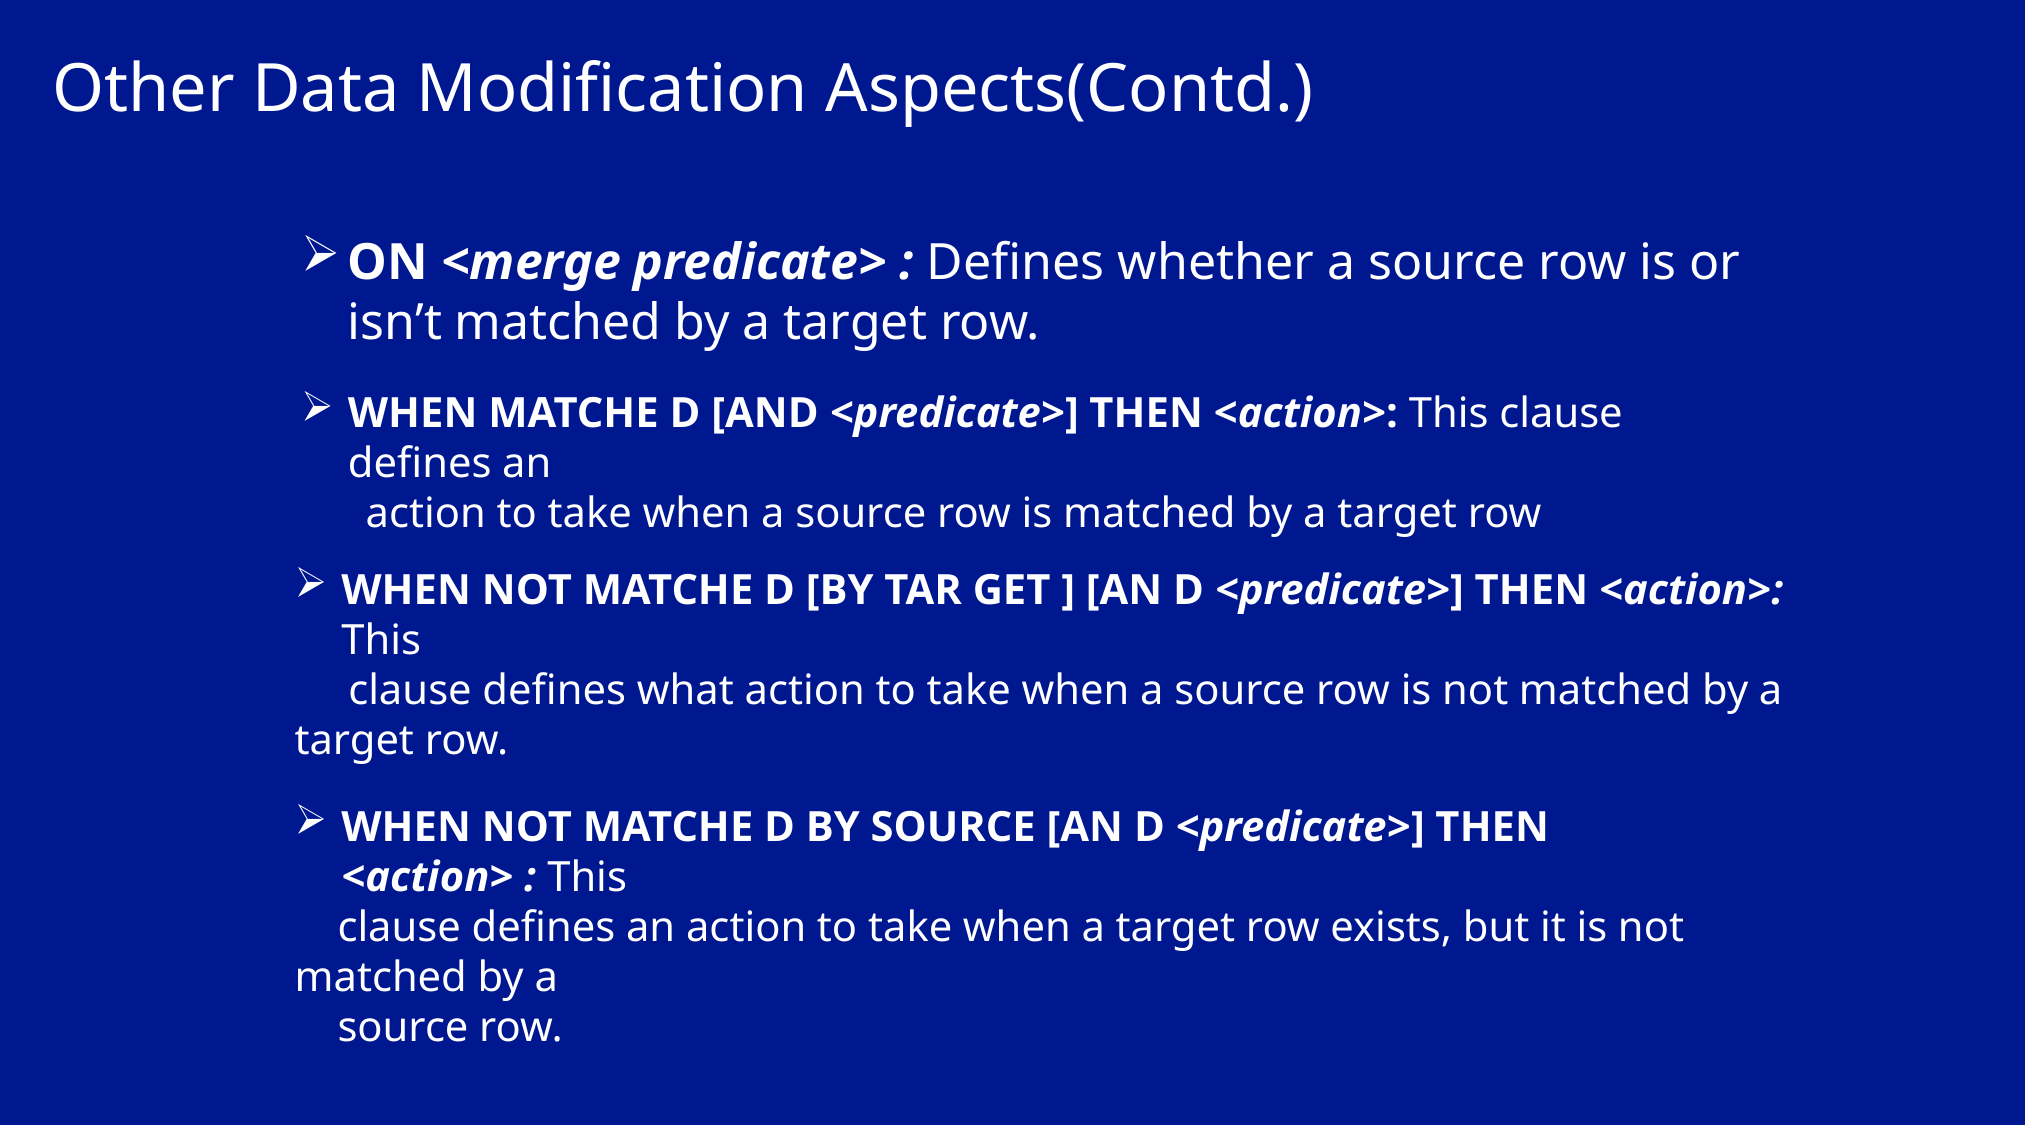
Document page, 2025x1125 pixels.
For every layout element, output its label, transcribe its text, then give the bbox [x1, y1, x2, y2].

text_box WHEN NOT MATCHE D [BY TAR GET ] [AN D <predicate>] THEN <action>: This clause defines what action to take when a source row is not matched by a target row. [279, 555, 1893, 771]
text_box ON <merge predicate> : Defines whether a source row is or isn’t matched by a target row. [286, 222, 1824, 358]
text_box Other Data Modification Aspects(Contd.) [37, 37, 1525, 133]
text_box WHEN NOT MATCHE D BY SOURCE [AN D <predicate>] THEN <action> : This clause defines an action to take when a target row exists, but it is not matched by a source row. [279, 792, 1731, 1058]
text_box WHEN MATCHE D [AND <predicate>] THEN <action>: This clause defines an action to take when a source row is matched by a target row [286, 378, 1724, 544]
